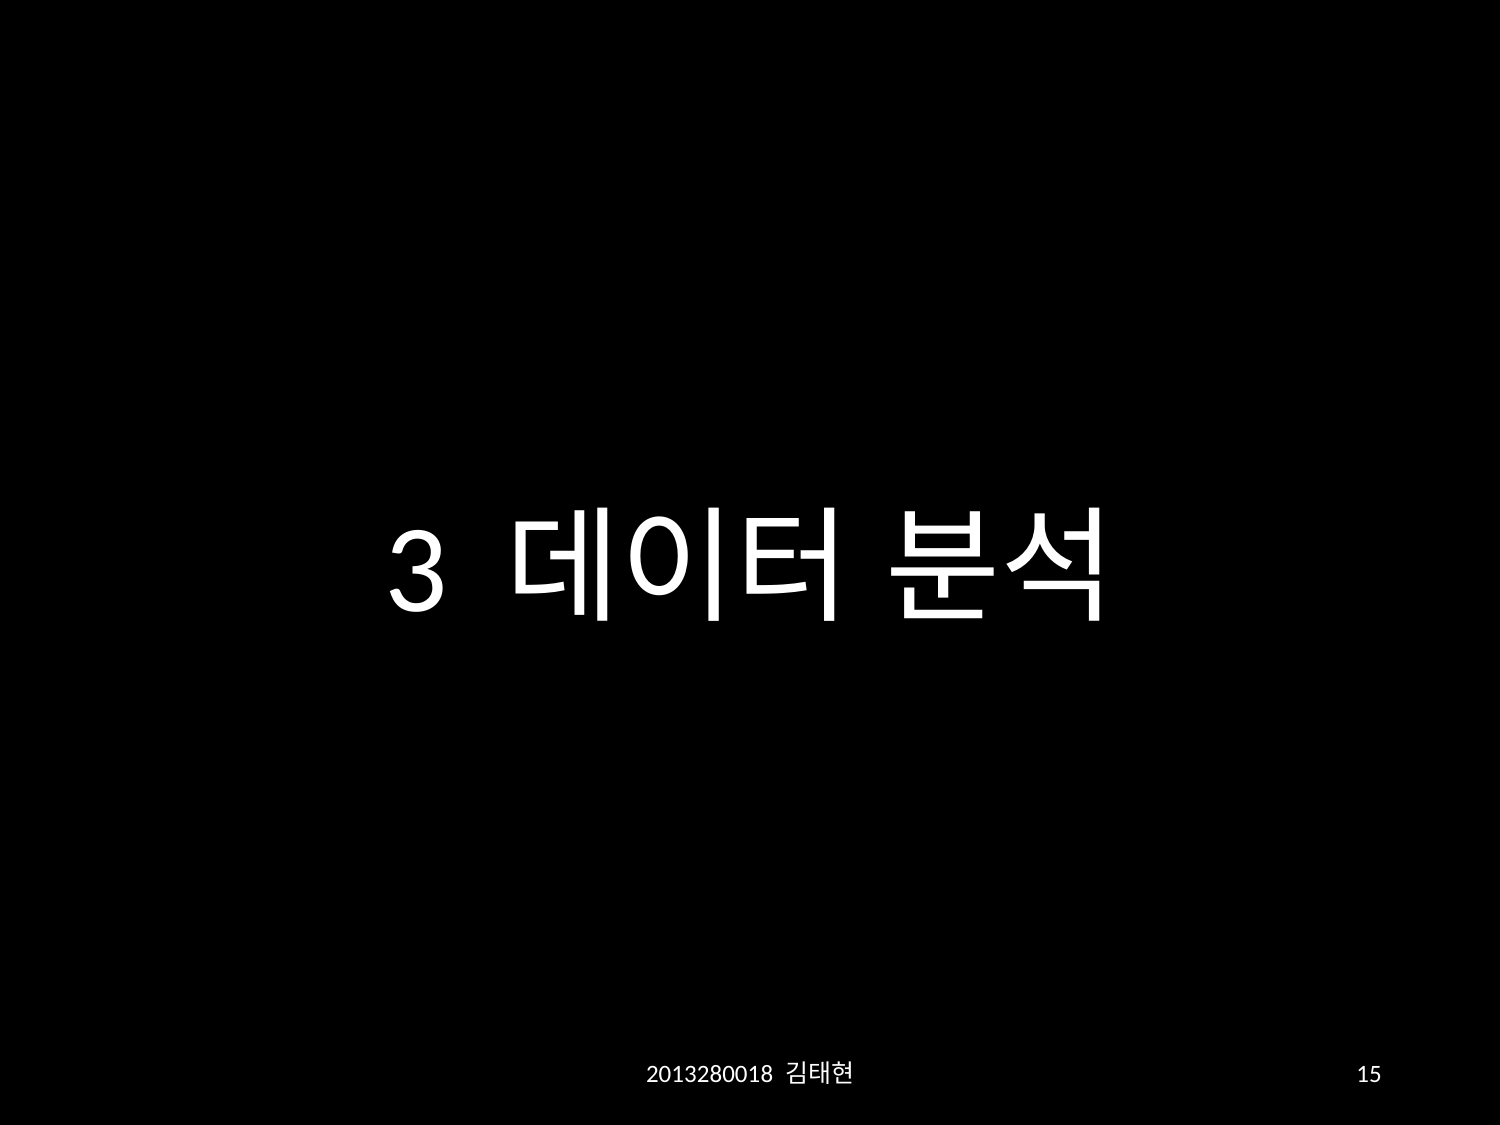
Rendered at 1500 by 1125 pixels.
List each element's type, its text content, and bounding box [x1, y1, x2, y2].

text_box 3 데이터 분석 [236, 479, 1264, 644]
footer 2013280018 김태현 [496, 1042, 1004, 1103]
slide_number 15 [1059, 1042, 1397, 1103]
